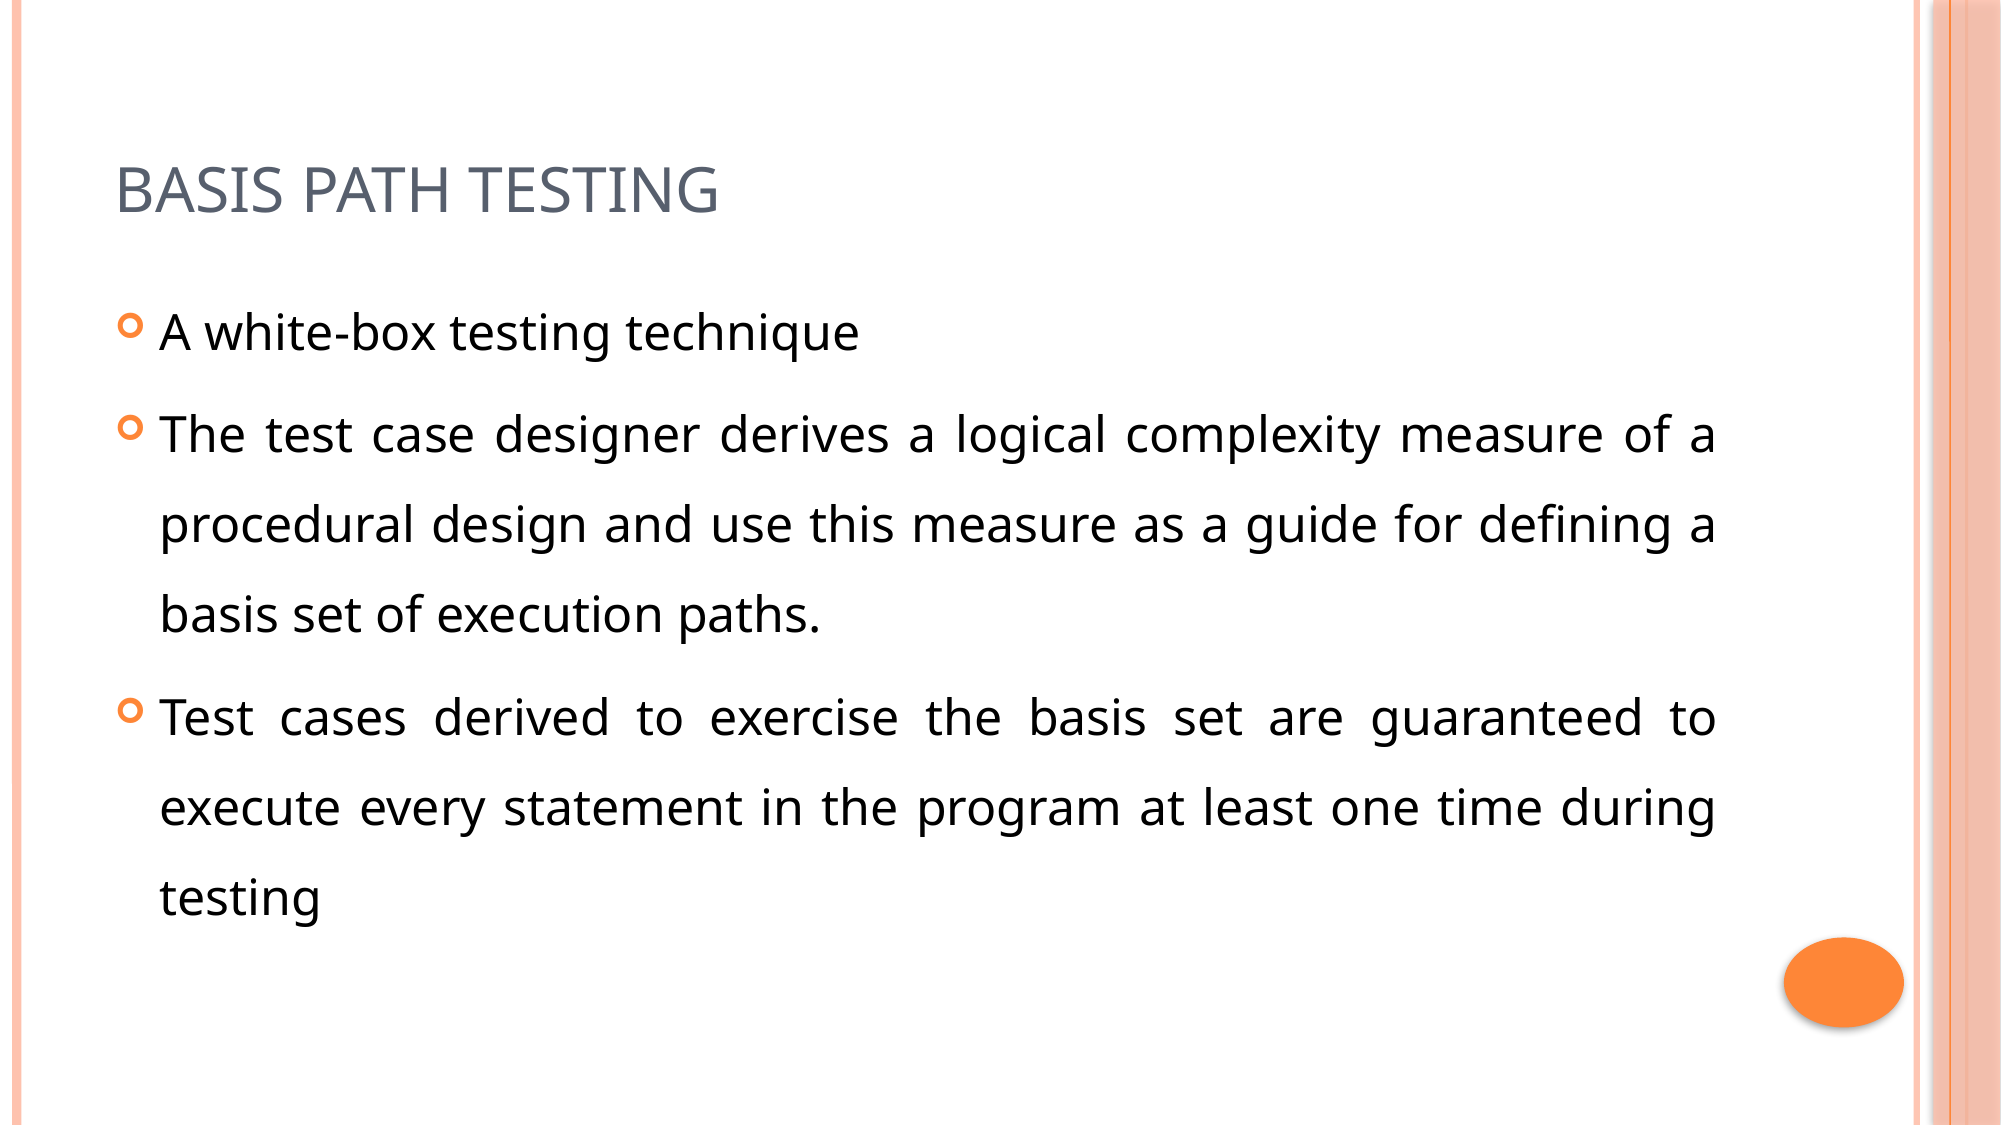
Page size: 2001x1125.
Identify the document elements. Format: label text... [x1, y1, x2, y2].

list A white-box testing technique The test case designer derives a logical complexity measure of a procedural design and use this measure as a guide for defining a basis set of execution paths. Test cases derived to exercise the basis set are guaranteed to execute every statement in the program at least one time during testing [99, 262, 1734, 1062]
title BASIS PATH TESTING [99, 45, 1734, 233]
